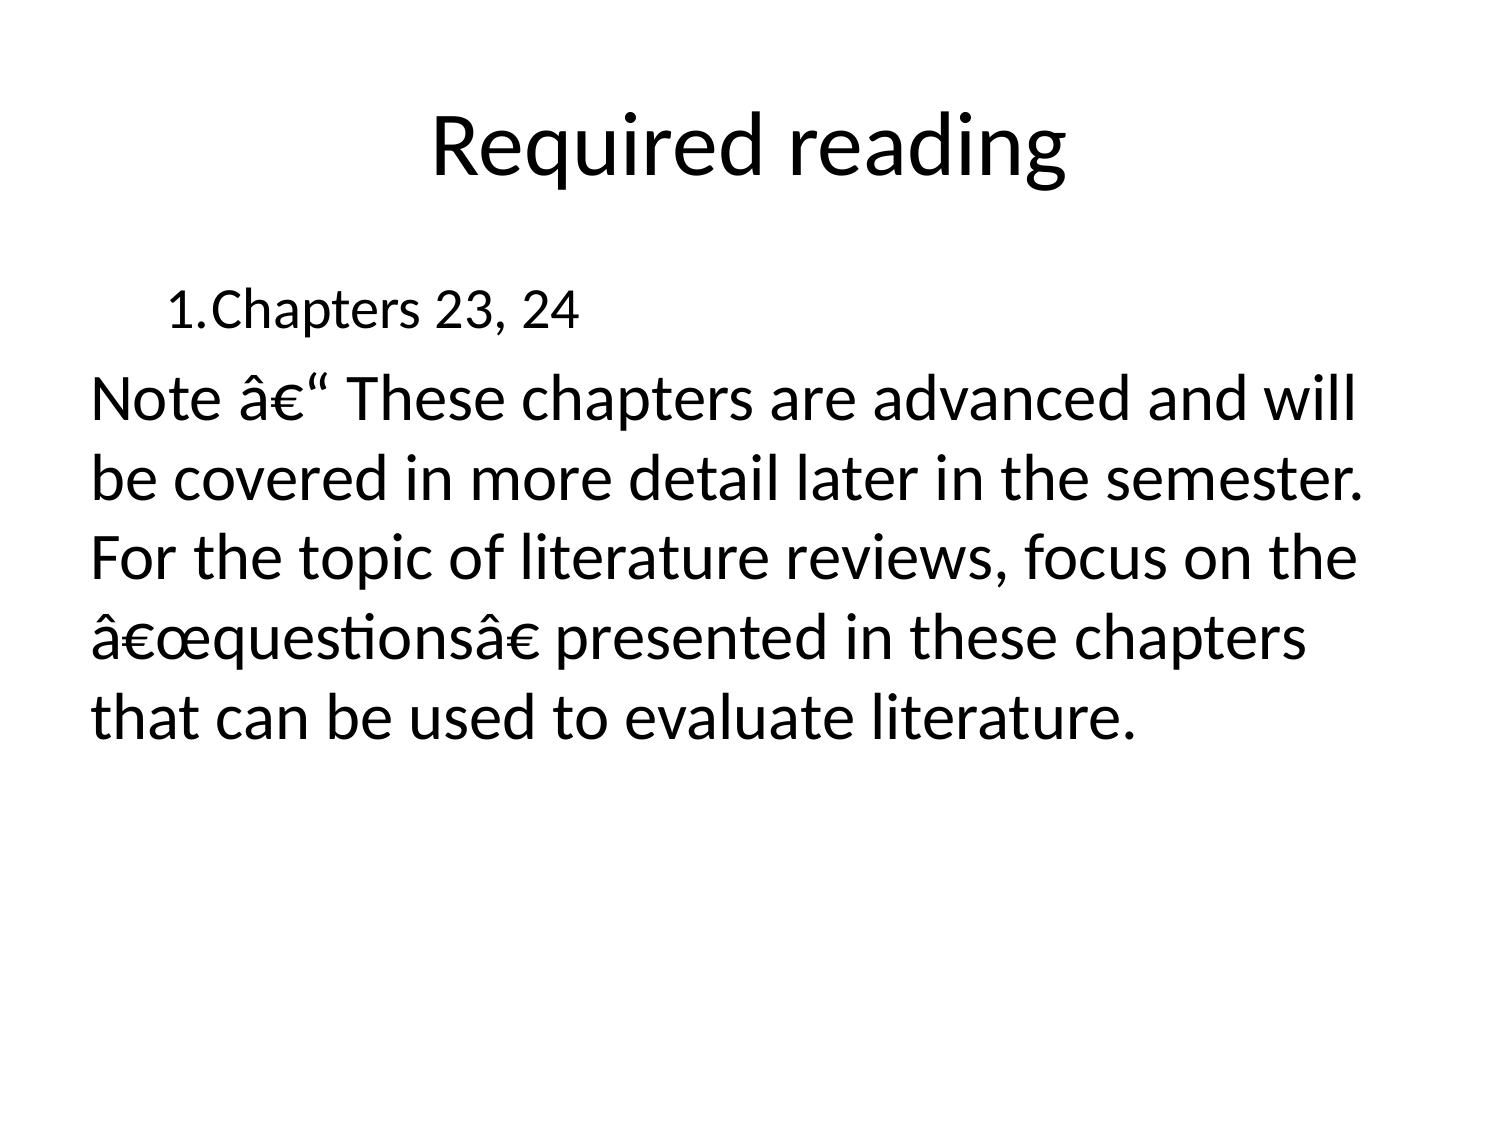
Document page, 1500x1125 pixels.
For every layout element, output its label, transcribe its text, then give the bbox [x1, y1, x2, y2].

list Chapters 23, 24 Note â€“ These chapters are advanced and will be covered in more detail later in the semester. For the topic of literature reviews, focus on the â€œquestionsâ€ presented in these chapters that can be used to evaluate literature. [75, 262, 1425, 1005]
title Required reading [75, 45, 1425, 233]
